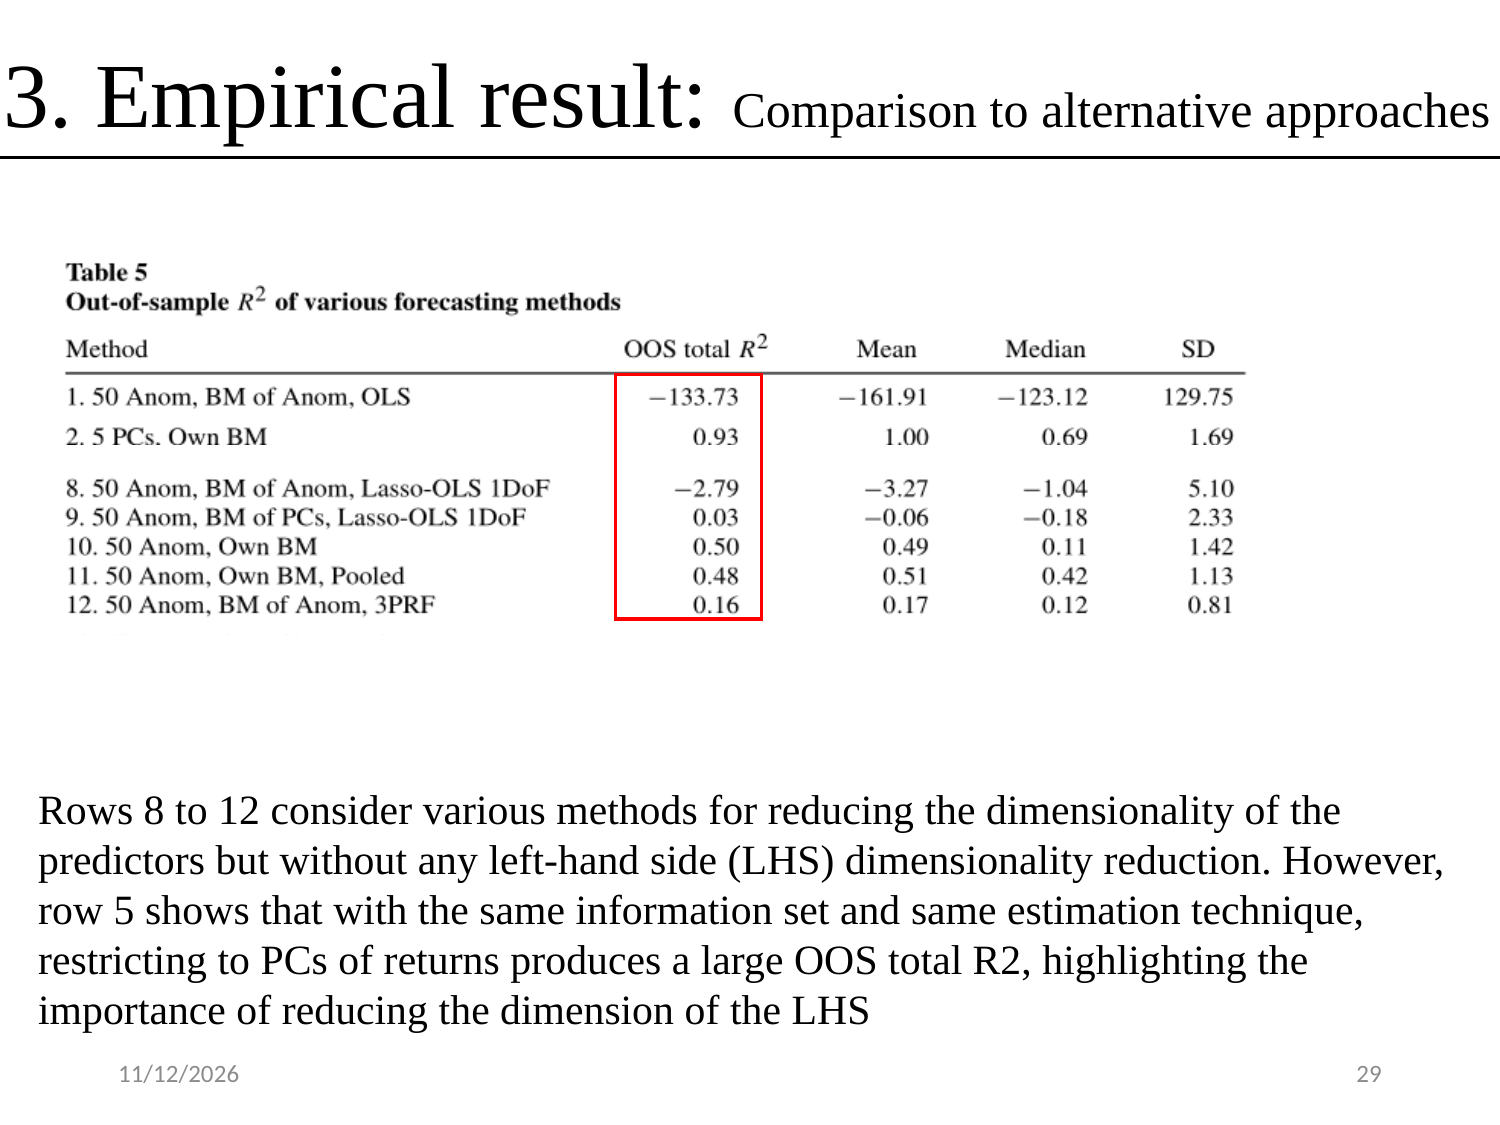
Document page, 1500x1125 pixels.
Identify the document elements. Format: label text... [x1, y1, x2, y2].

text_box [43, 260, 1280, 635]
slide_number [103, 1042, 441, 1103]
text_box Rows 8 to 12 consider various methods for reducing the dimensionality of the predictors but without any left-hand side (LHS) dimensionality reduction. However, row 5 shows that with the same information set and same estimation technique, restricting to PCs of returns produces a large OOS total R2, highlighting the importance of reducing the dimension of the LHS [23, 775, 1500, 1040]
slide_number 29 [1059, 1042, 1397, 1103]
text_box 3. Empirical result: Comparison to alternative approaches [0, 40, 1500, 141]
